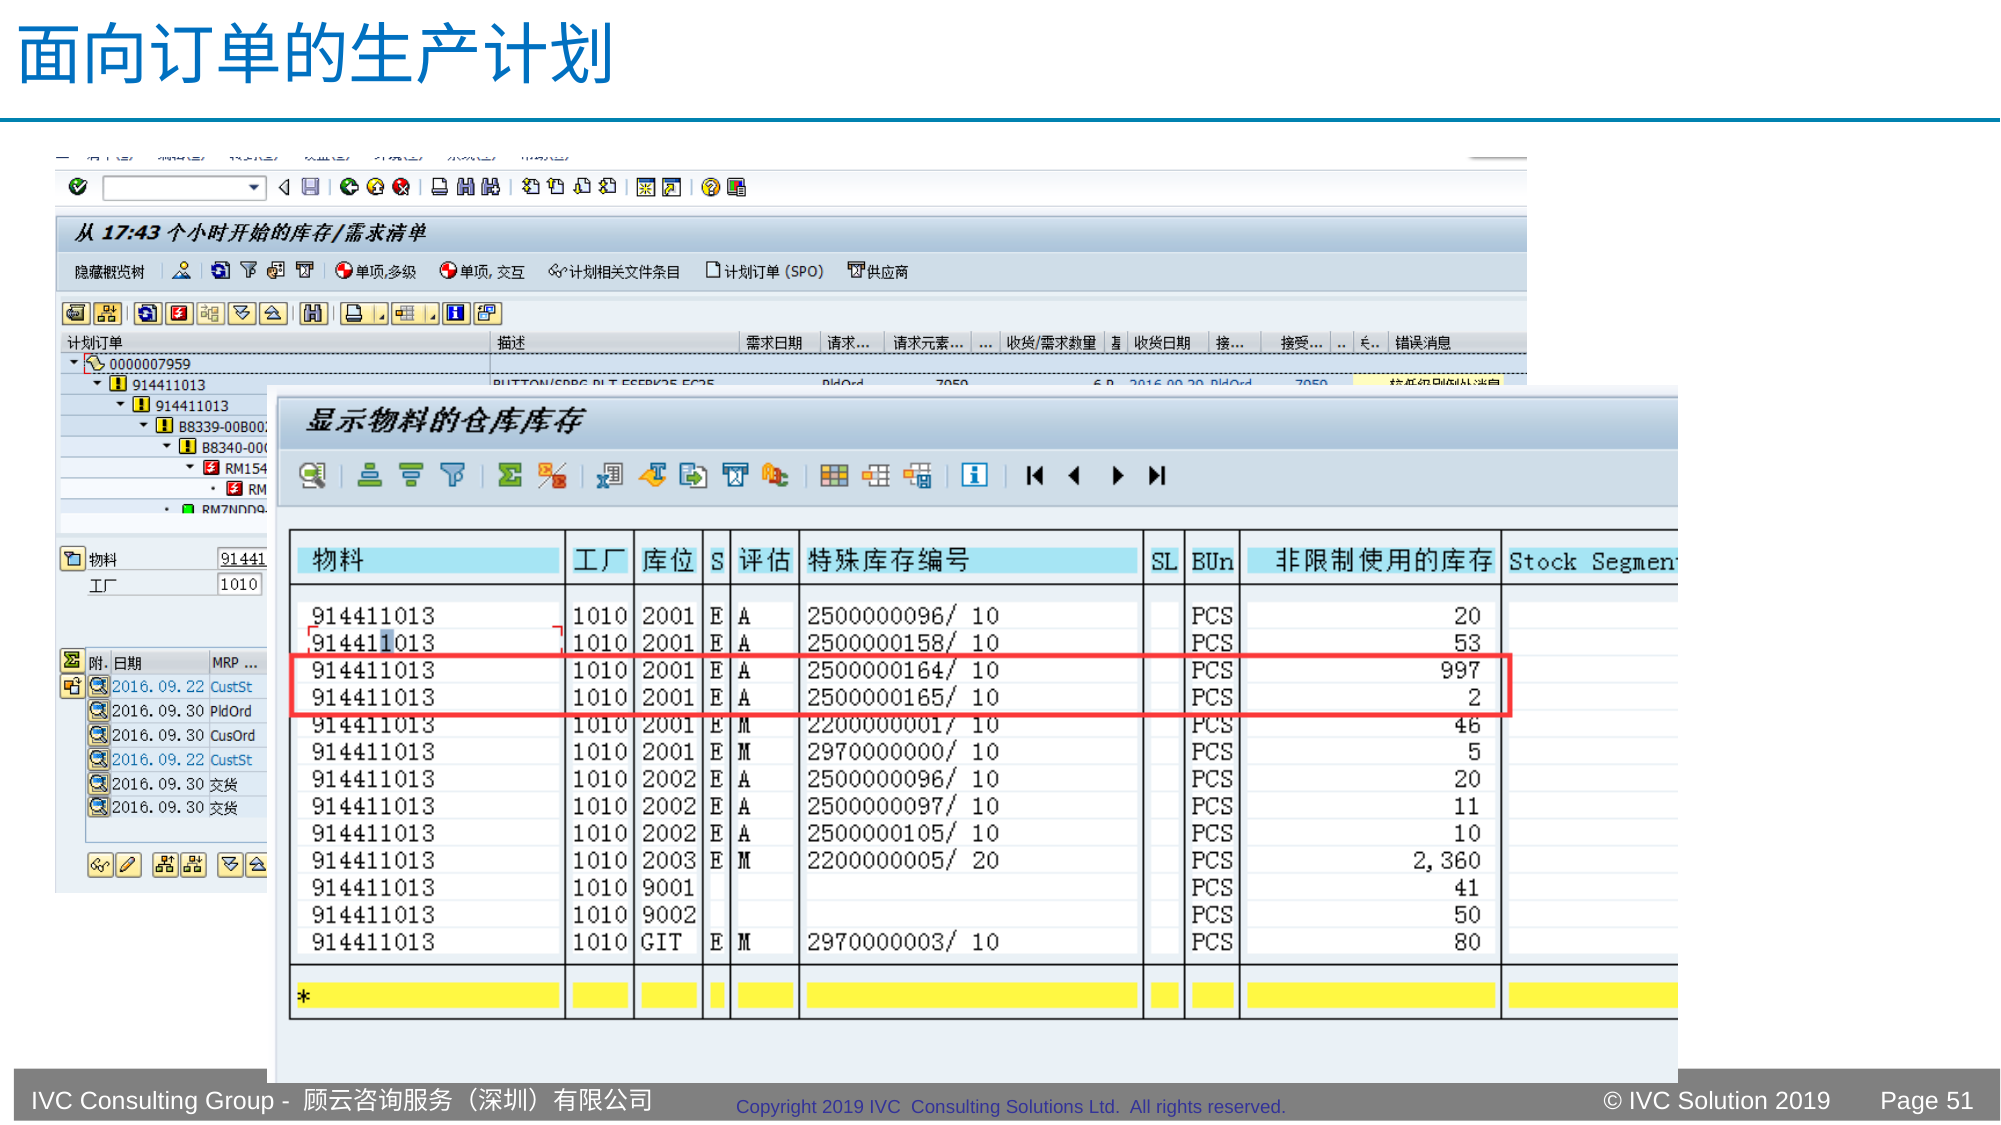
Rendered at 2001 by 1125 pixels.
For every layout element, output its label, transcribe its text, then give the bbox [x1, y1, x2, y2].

title 面向订单的生产计划 [0, 0, 1934, 105]
picture [55, 157, 1678, 1083]
